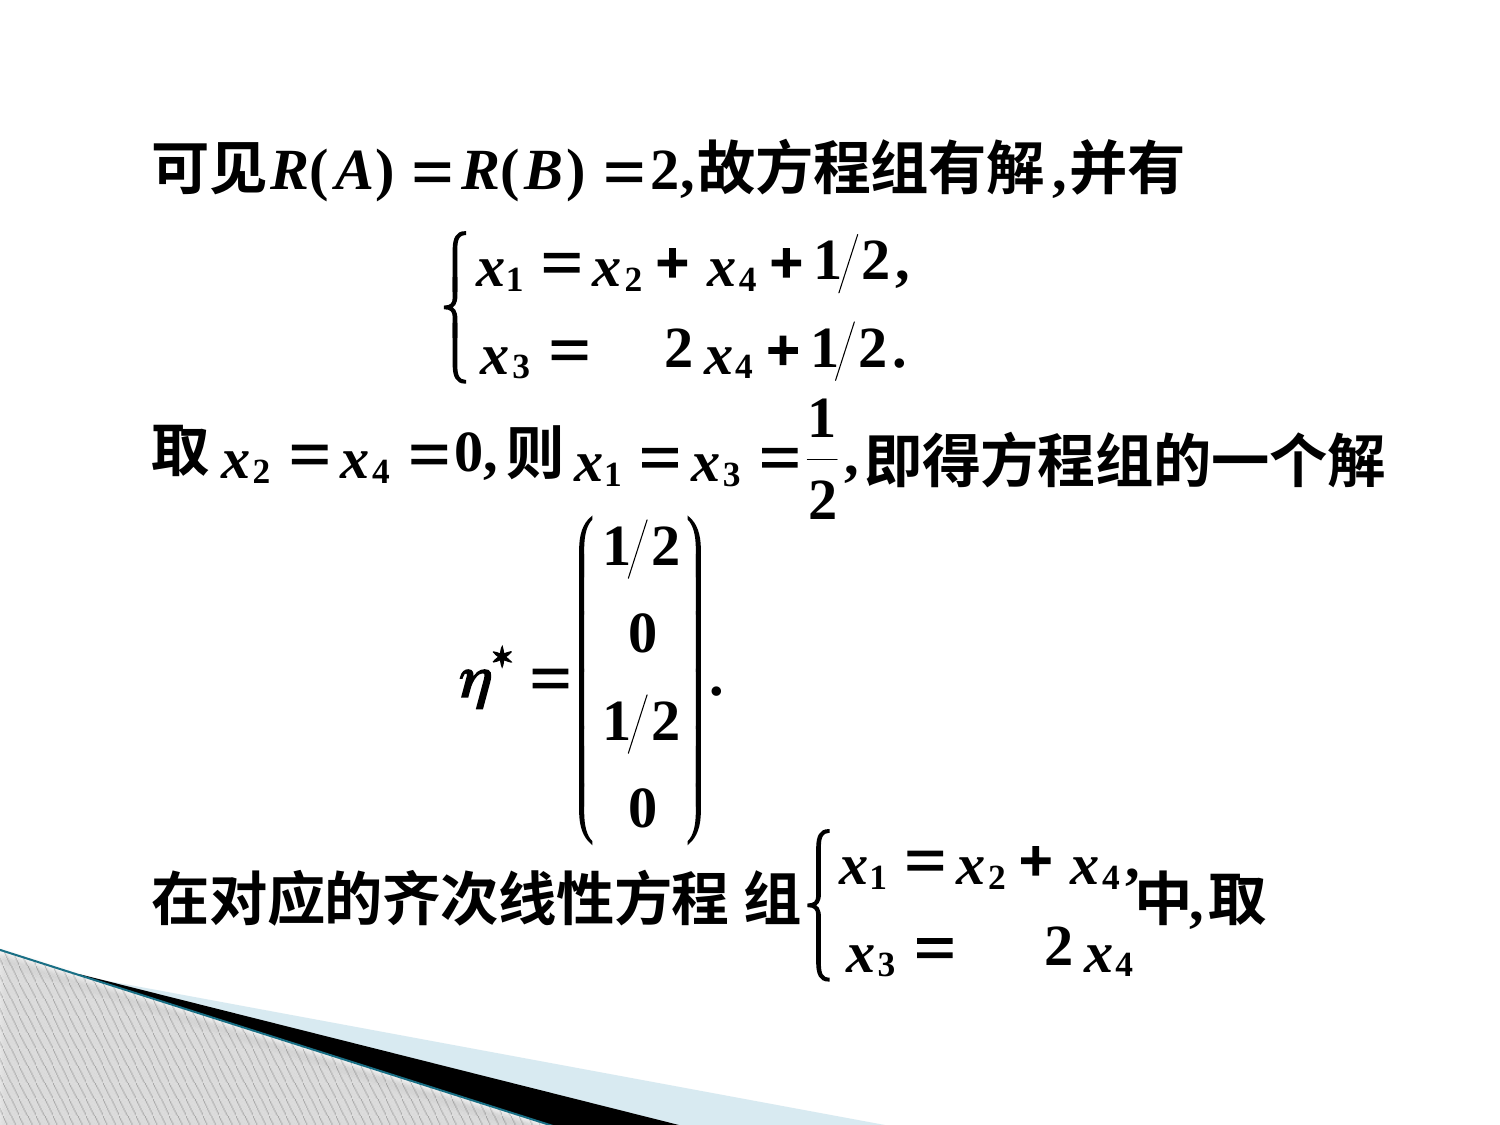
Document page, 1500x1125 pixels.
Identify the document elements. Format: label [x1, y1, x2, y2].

text_box [149, 824, 1269, 986]
text_box [458, 512, 726, 824]
text_box [437, 226, 913, 388]
text_box [866, 427, 1401, 496]
text_box [506, 387, 863, 526]
text_box [149, 421, 500, 489]
text_box [149, 137, 1190, 209]
